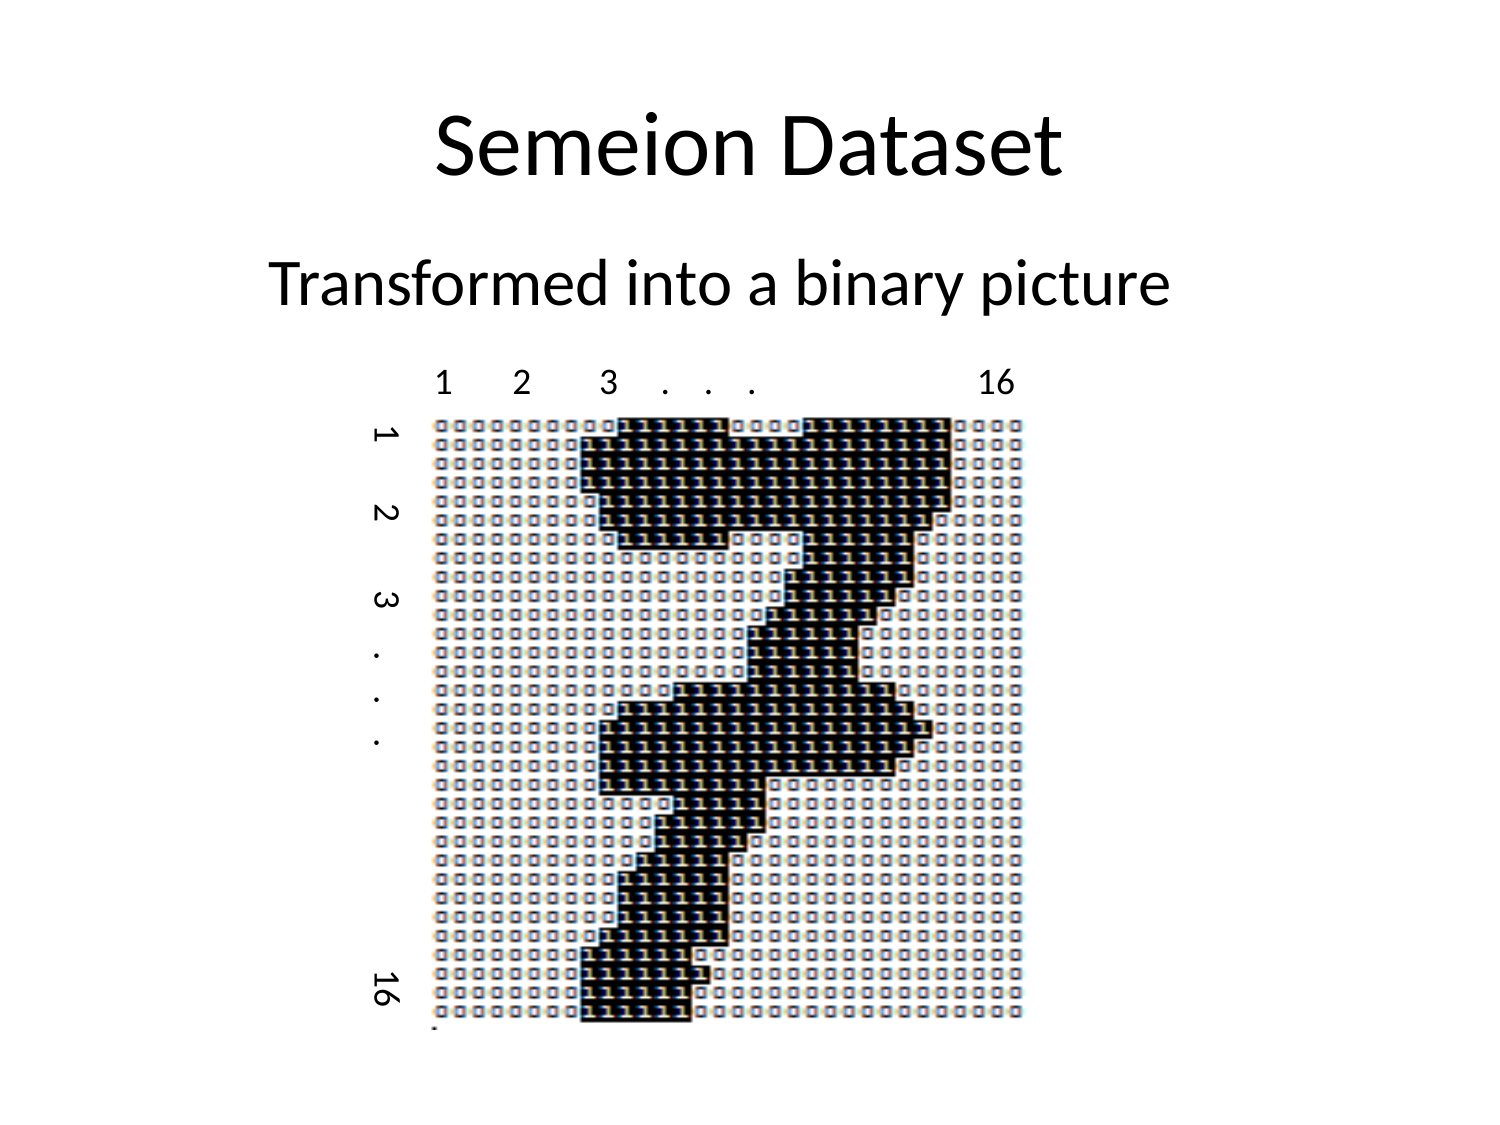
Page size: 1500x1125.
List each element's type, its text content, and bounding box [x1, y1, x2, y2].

text_box 1 2 3 . . . 16 [359, 410, 416, 1035]
title Semeion Dataset [75, 45, 1425, 233]
list Transformed into a binary picture [253, 231, 1307, 367]
text_box 1 2 3 . . . 16 [419, 349, 1045, 409]
picture [418, 409, 1045, 1031]
